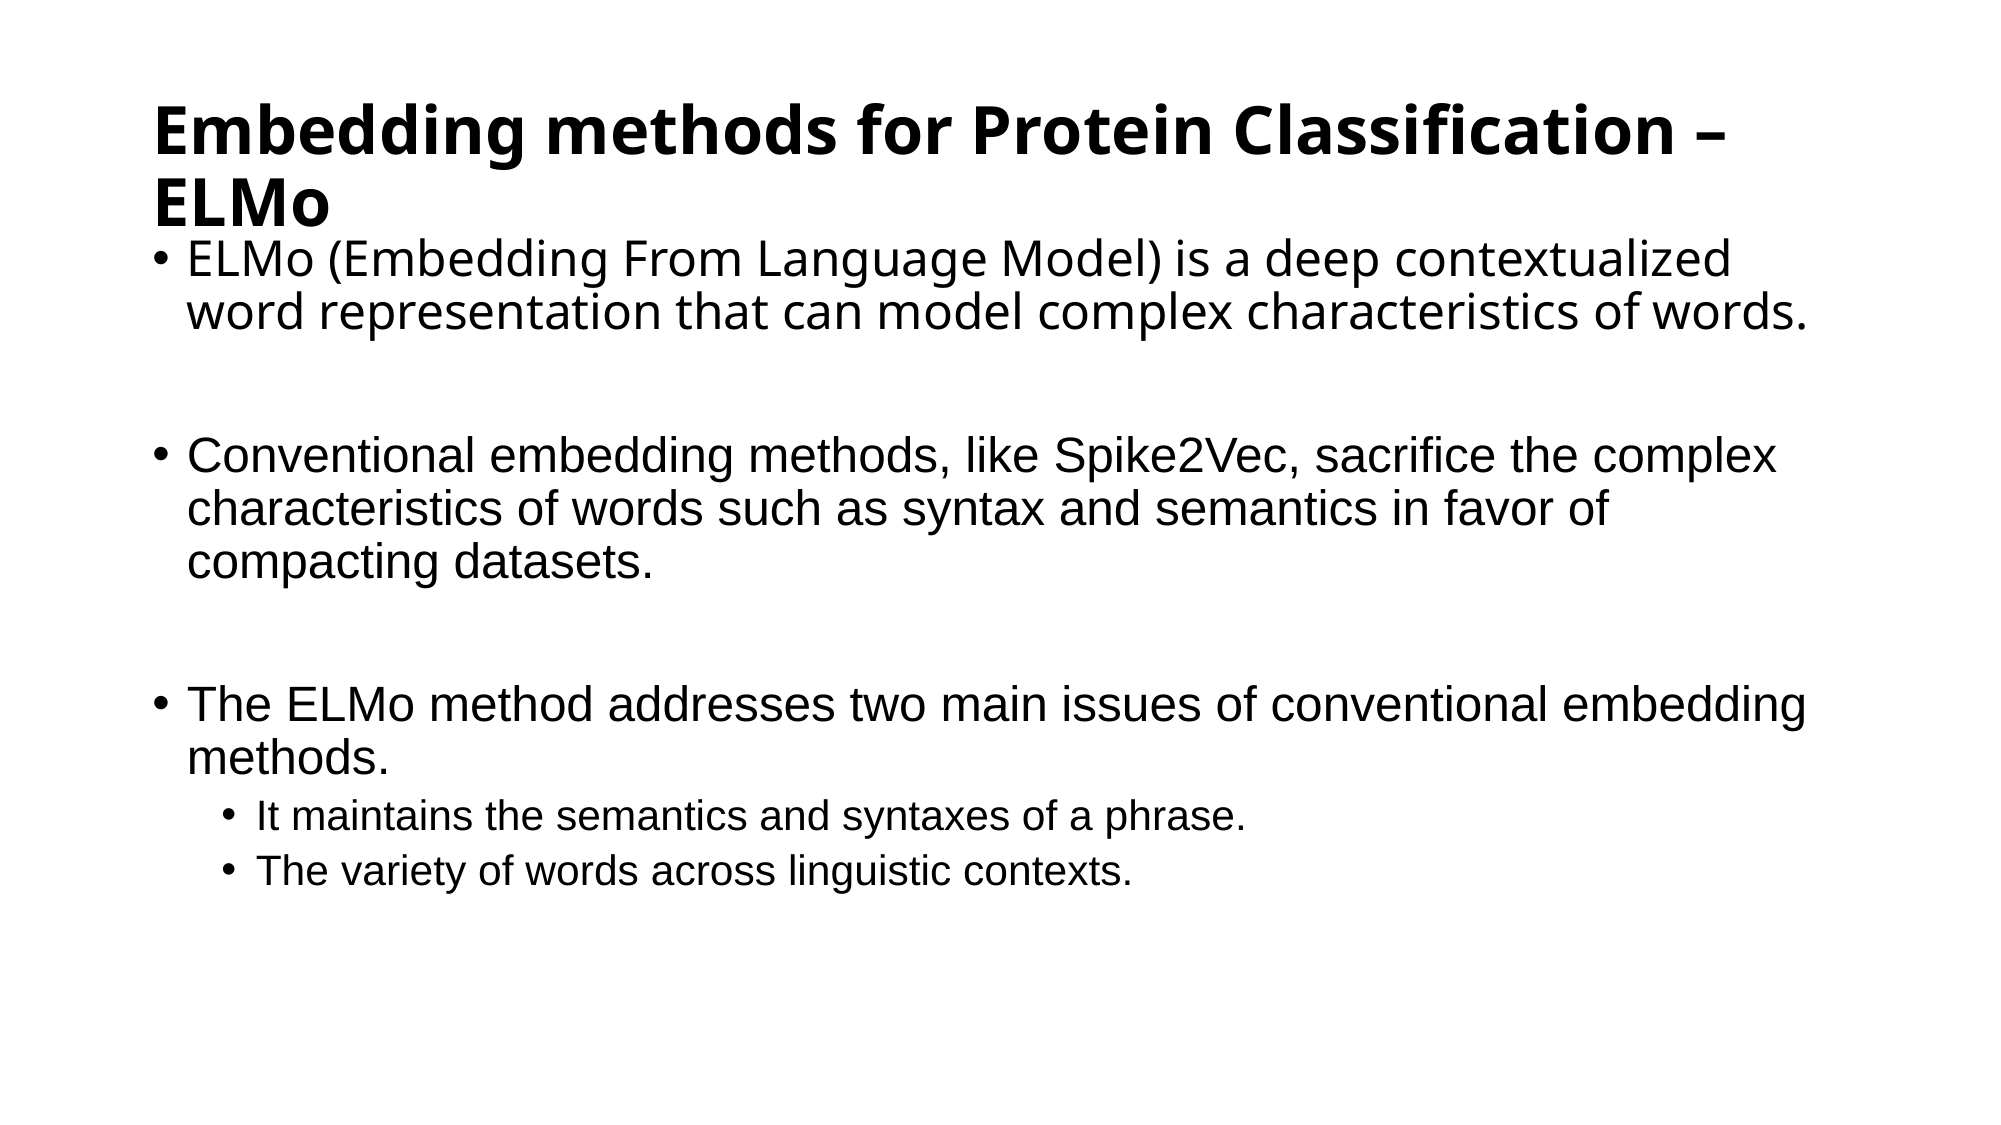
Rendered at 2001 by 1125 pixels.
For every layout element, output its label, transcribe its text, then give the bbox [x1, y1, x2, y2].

list ELMo (Embedding From Language Model) is a deep contextualized word representation that can model complex characteristics of words. Conventional embedding methods, like Spike2Vec, sacrifice the complex characteristics of words such as syntax and semantics in favor of compacting datasets. The ELMo method addresses two main issues of conventional embedding methods. It maintains the semantics and syntaxes of a phrase. The variety of words across linguistic contexts. [137, 226, 1863, 997]
title Embedding methods for Protein Classification – ELMo [137, 59, 1863, 226]
